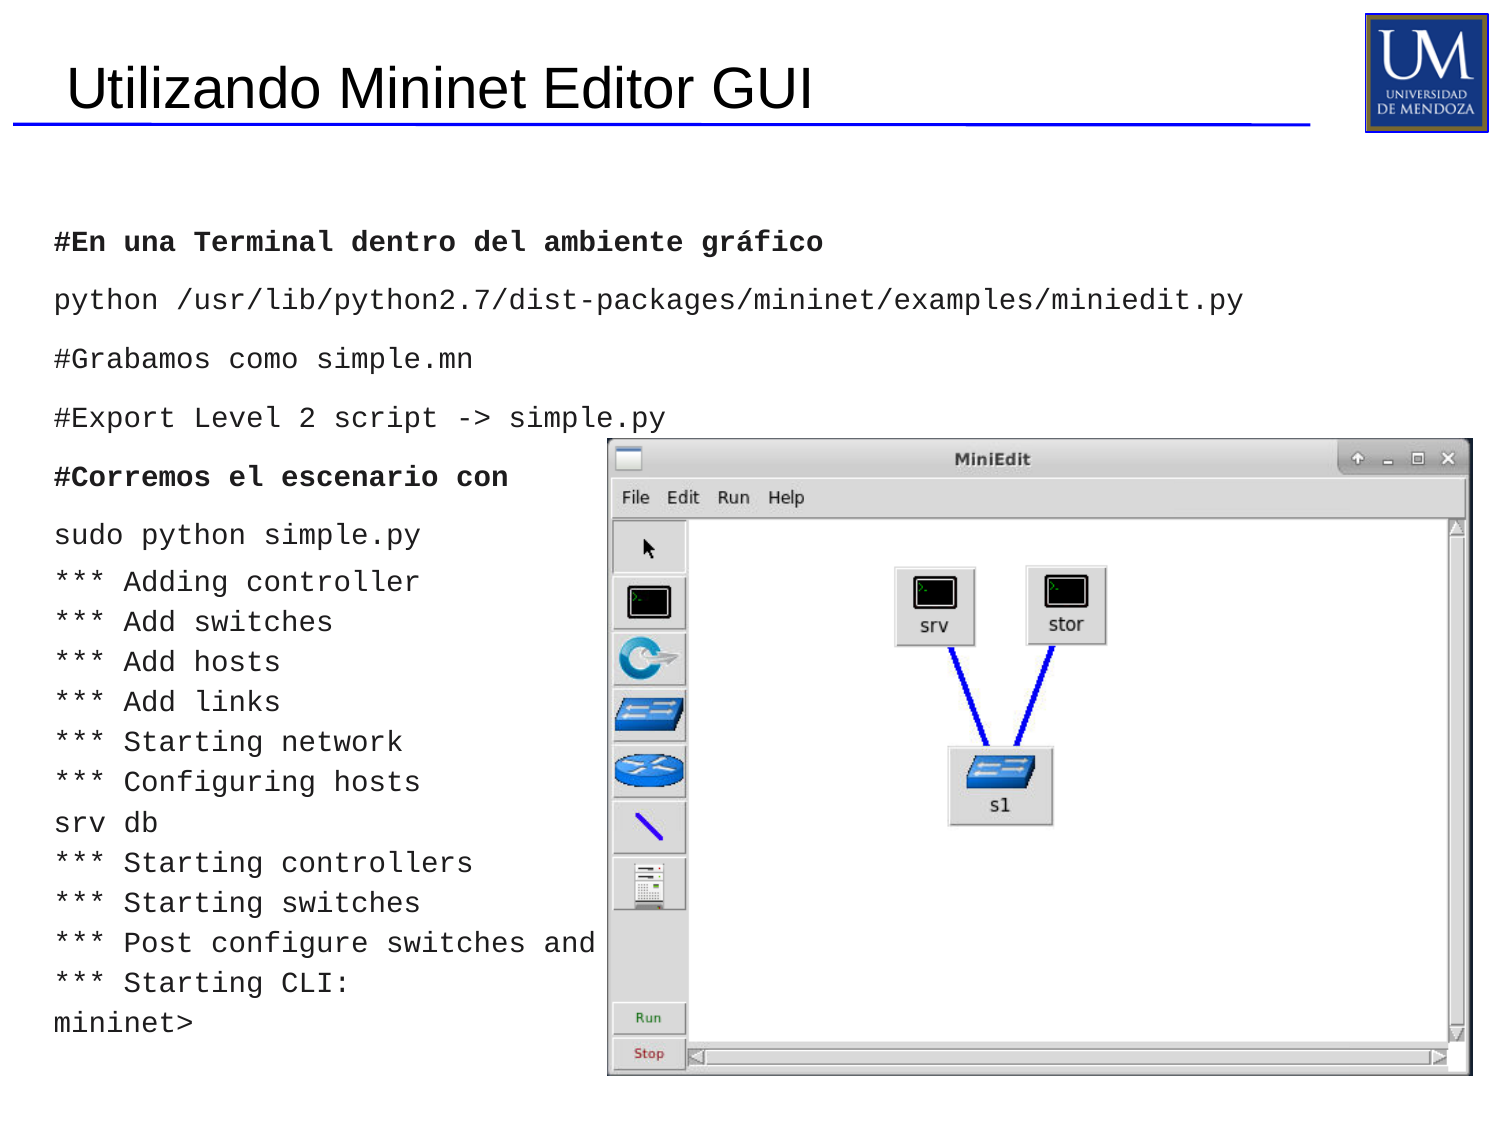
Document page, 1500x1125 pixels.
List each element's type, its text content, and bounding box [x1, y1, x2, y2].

picture [606, 437, 1473, 1076]
list #En una Terminal dentro del ambiente gráfico python /usr/lib/python2.7/dist-packages/mininet/examples/miniedit.py #Grabamos como simple.mn #Export Level 2 script -> simple.py #Corremos el escenario con sudo python simple.py *** Adding controller *** Add switches *** Add hosts *** Add links *** Starting network *** Configuring hosts srv db *** Starting controllers *** Starting switches *** Post configure switches and hosts *** Starting CLI: mininet> [38, 189, 1473, 1004]
title Utilizando Mininet Editor GUI [51, 34, 1449, 161]
picture [1366, 15, 1487, 131]
